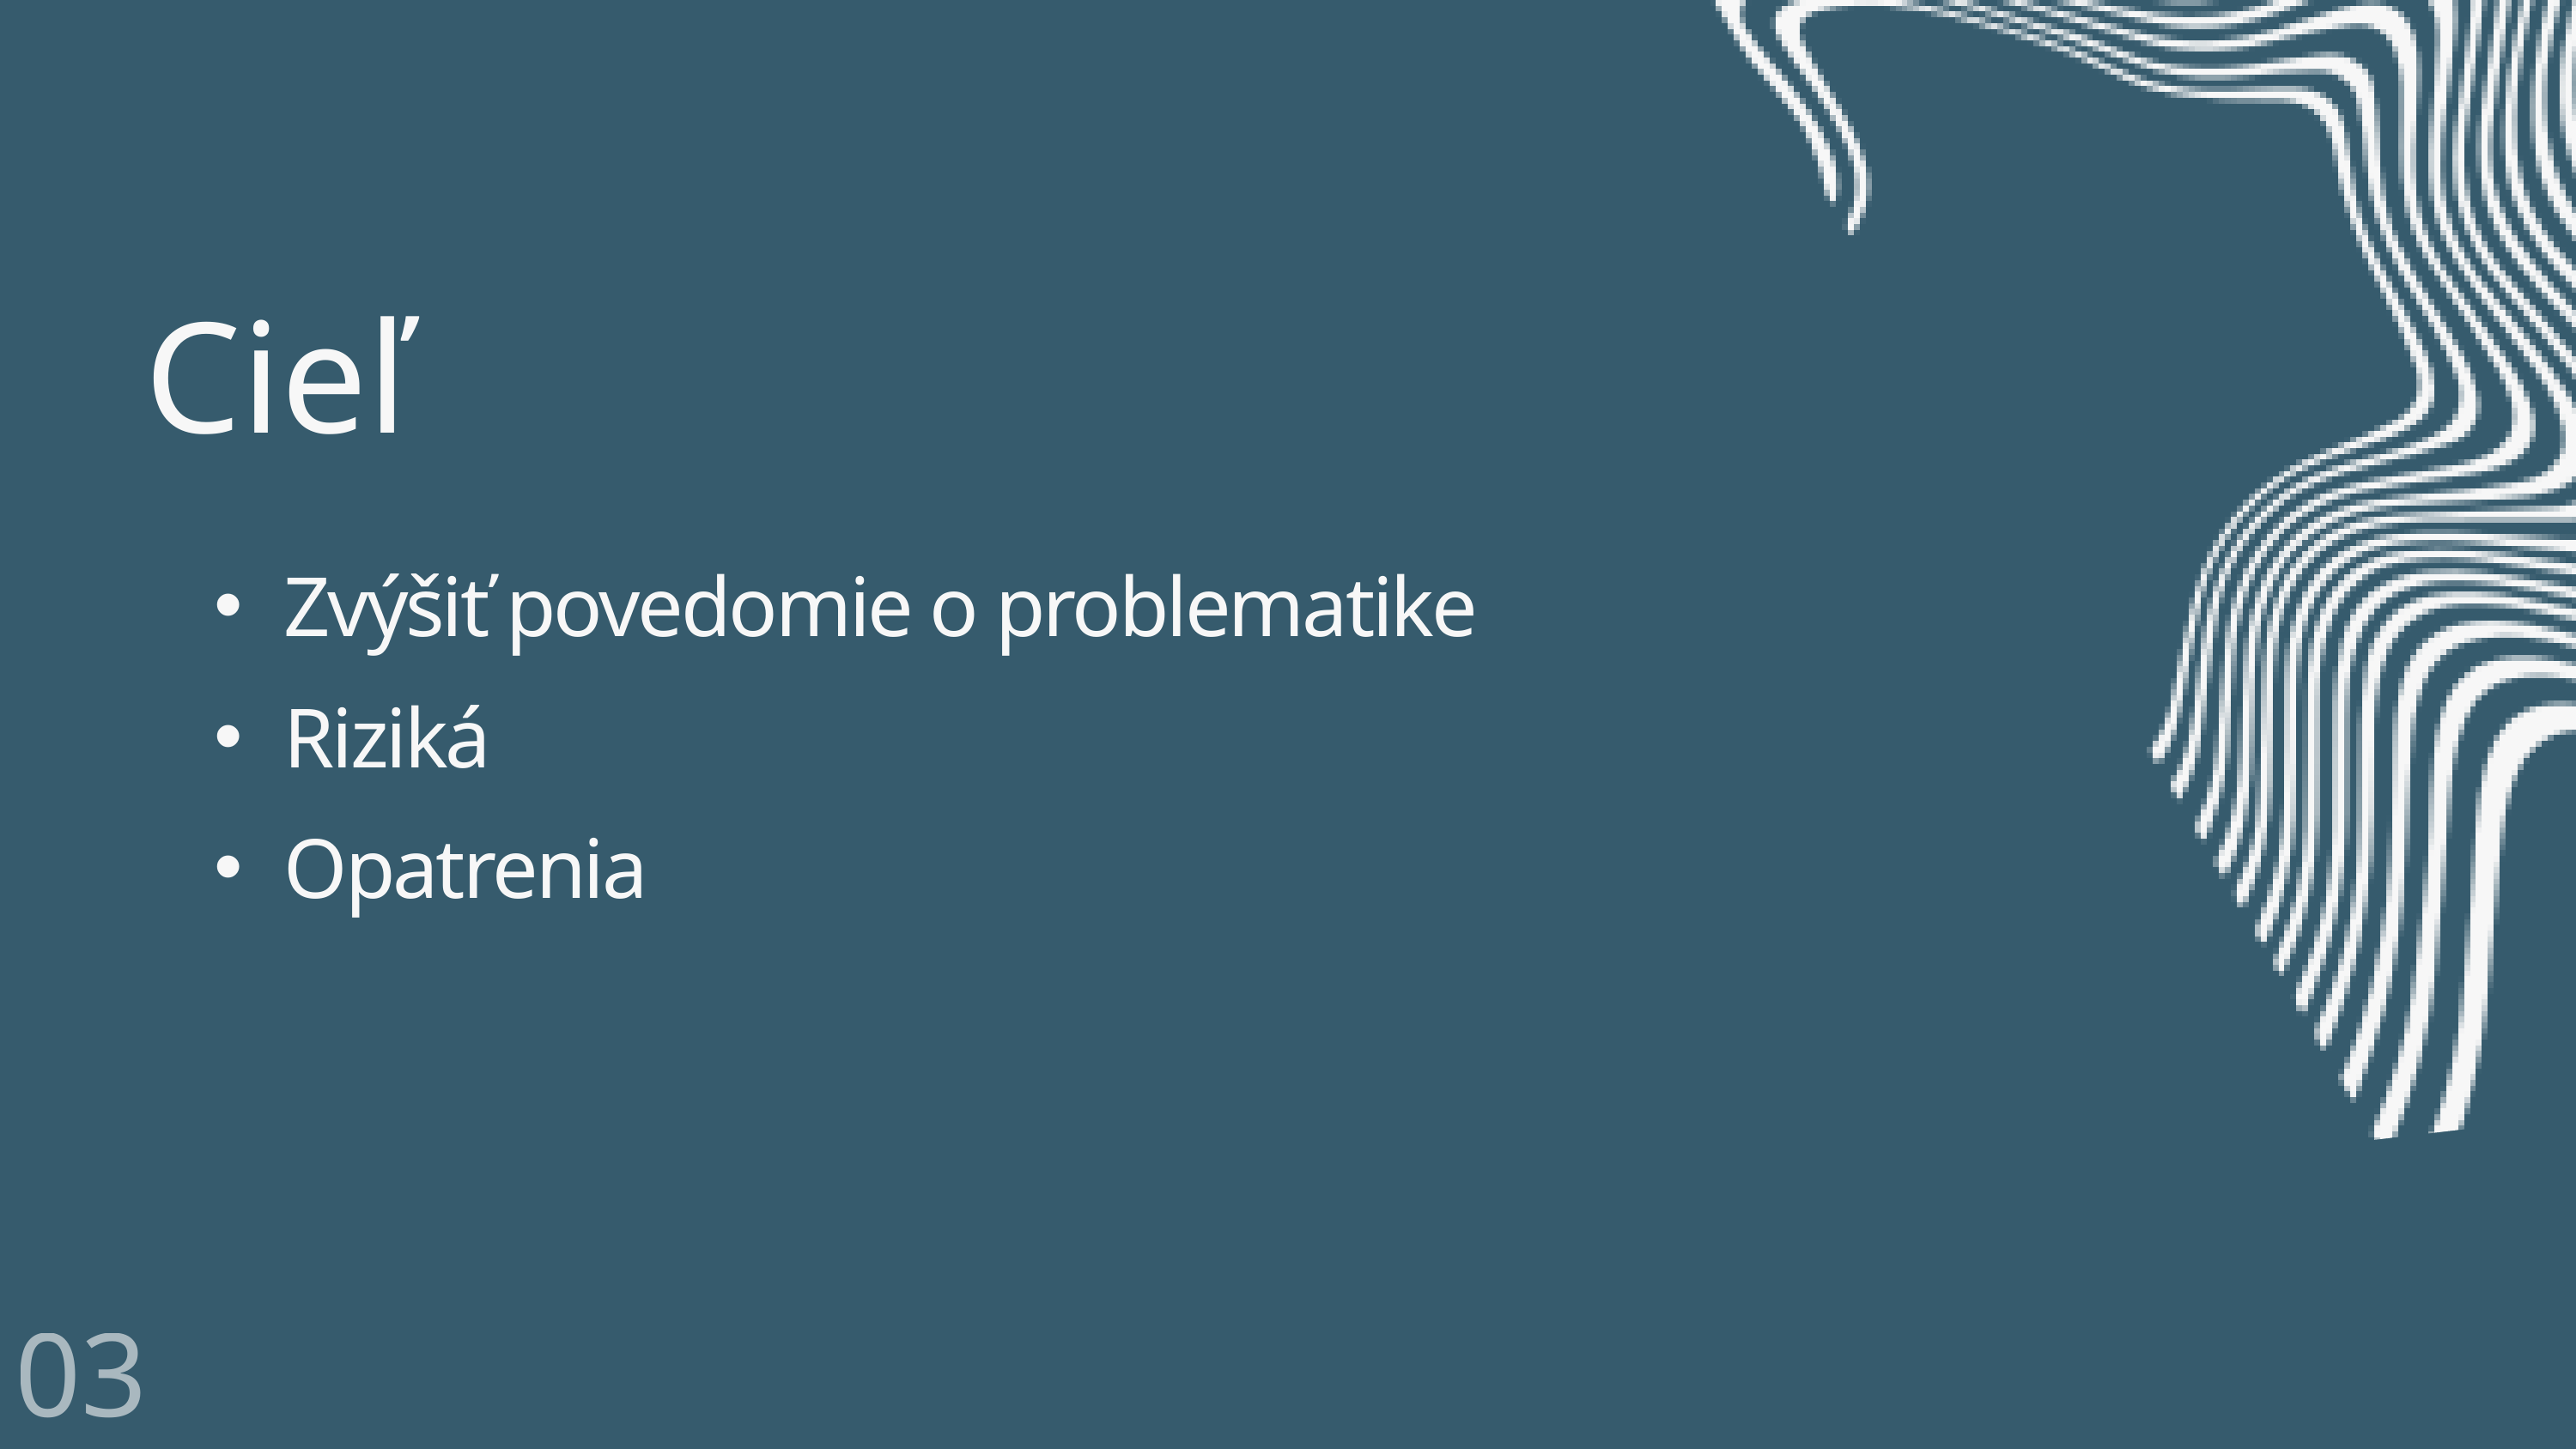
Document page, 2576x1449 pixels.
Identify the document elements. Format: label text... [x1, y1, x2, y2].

text_box Zvýšiť povedomie o problematike Riziká Opatrenia [144, 522, 1592, 915]
text_box Cieľ [144, 282, 2432, 464]
text_box [1571, 0, 2576, 1218]
text_box 03 [15, 1303, 275, 1440]
